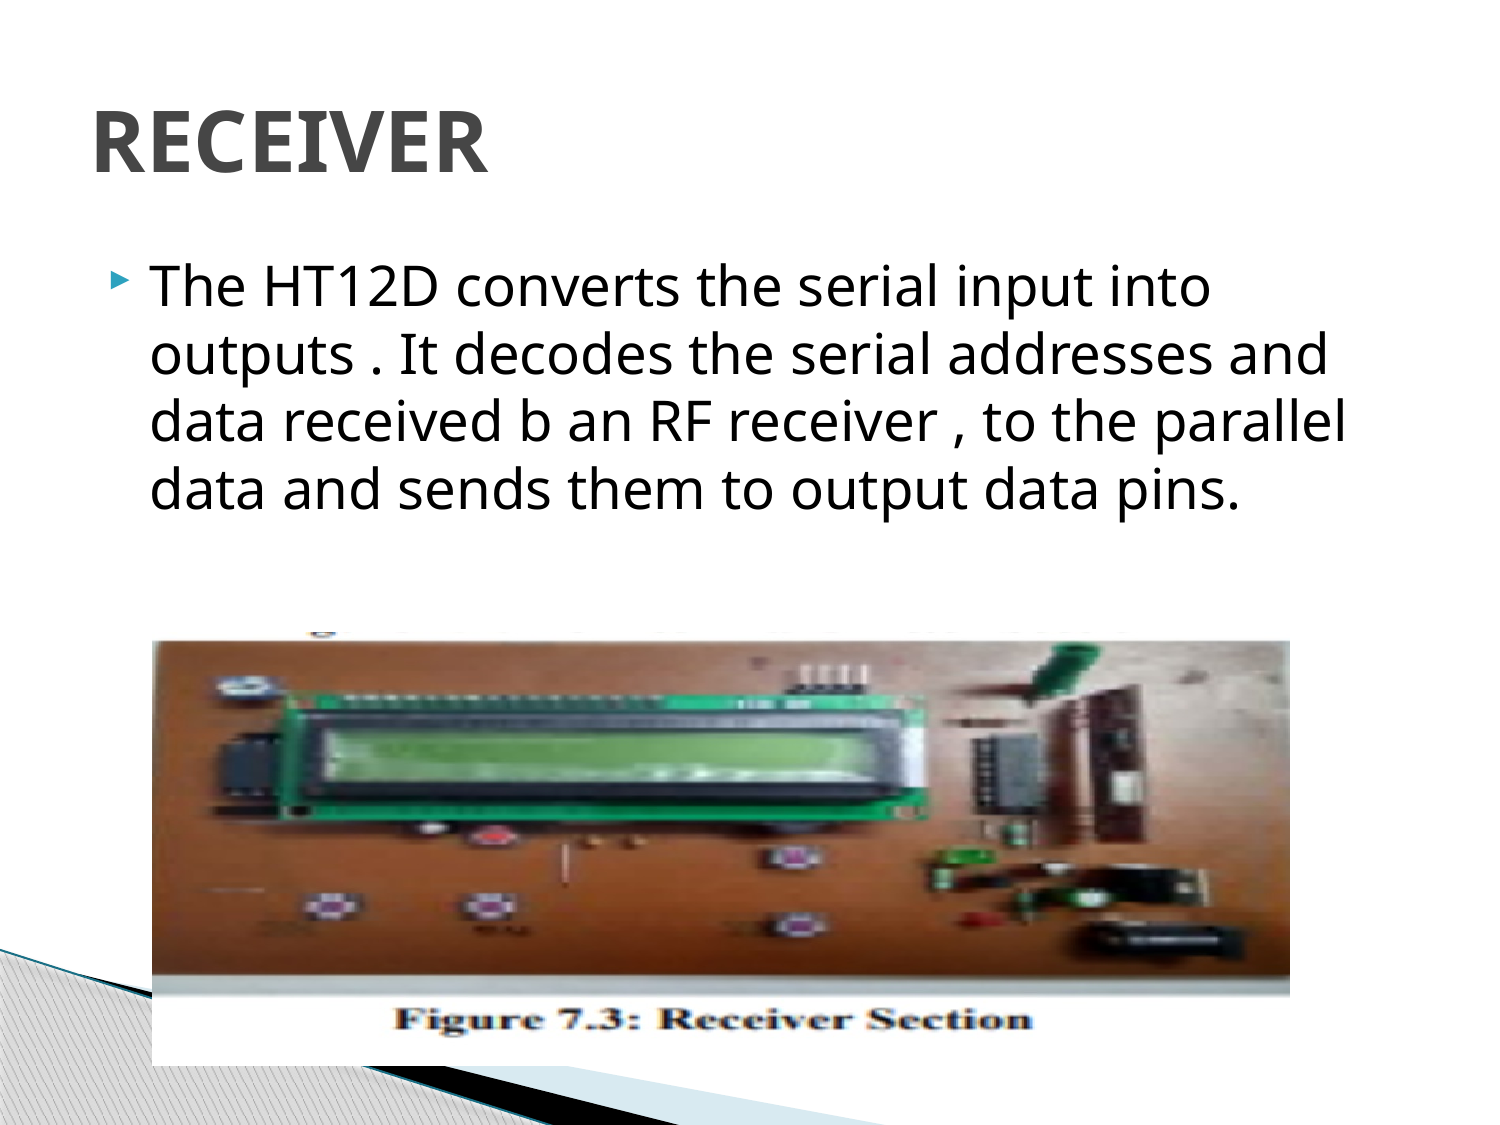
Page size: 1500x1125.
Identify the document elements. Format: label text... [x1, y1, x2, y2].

title RECEIVER [75, 45, 1425, 233]
picture [152, 632, 1290, 1066]
list The HT12D converts the serial input into outputs . It decodes the serial addresses and data received b an RF receiver , to the parallel data and sends them to output data pins. [75, 243, 1425, 986]
